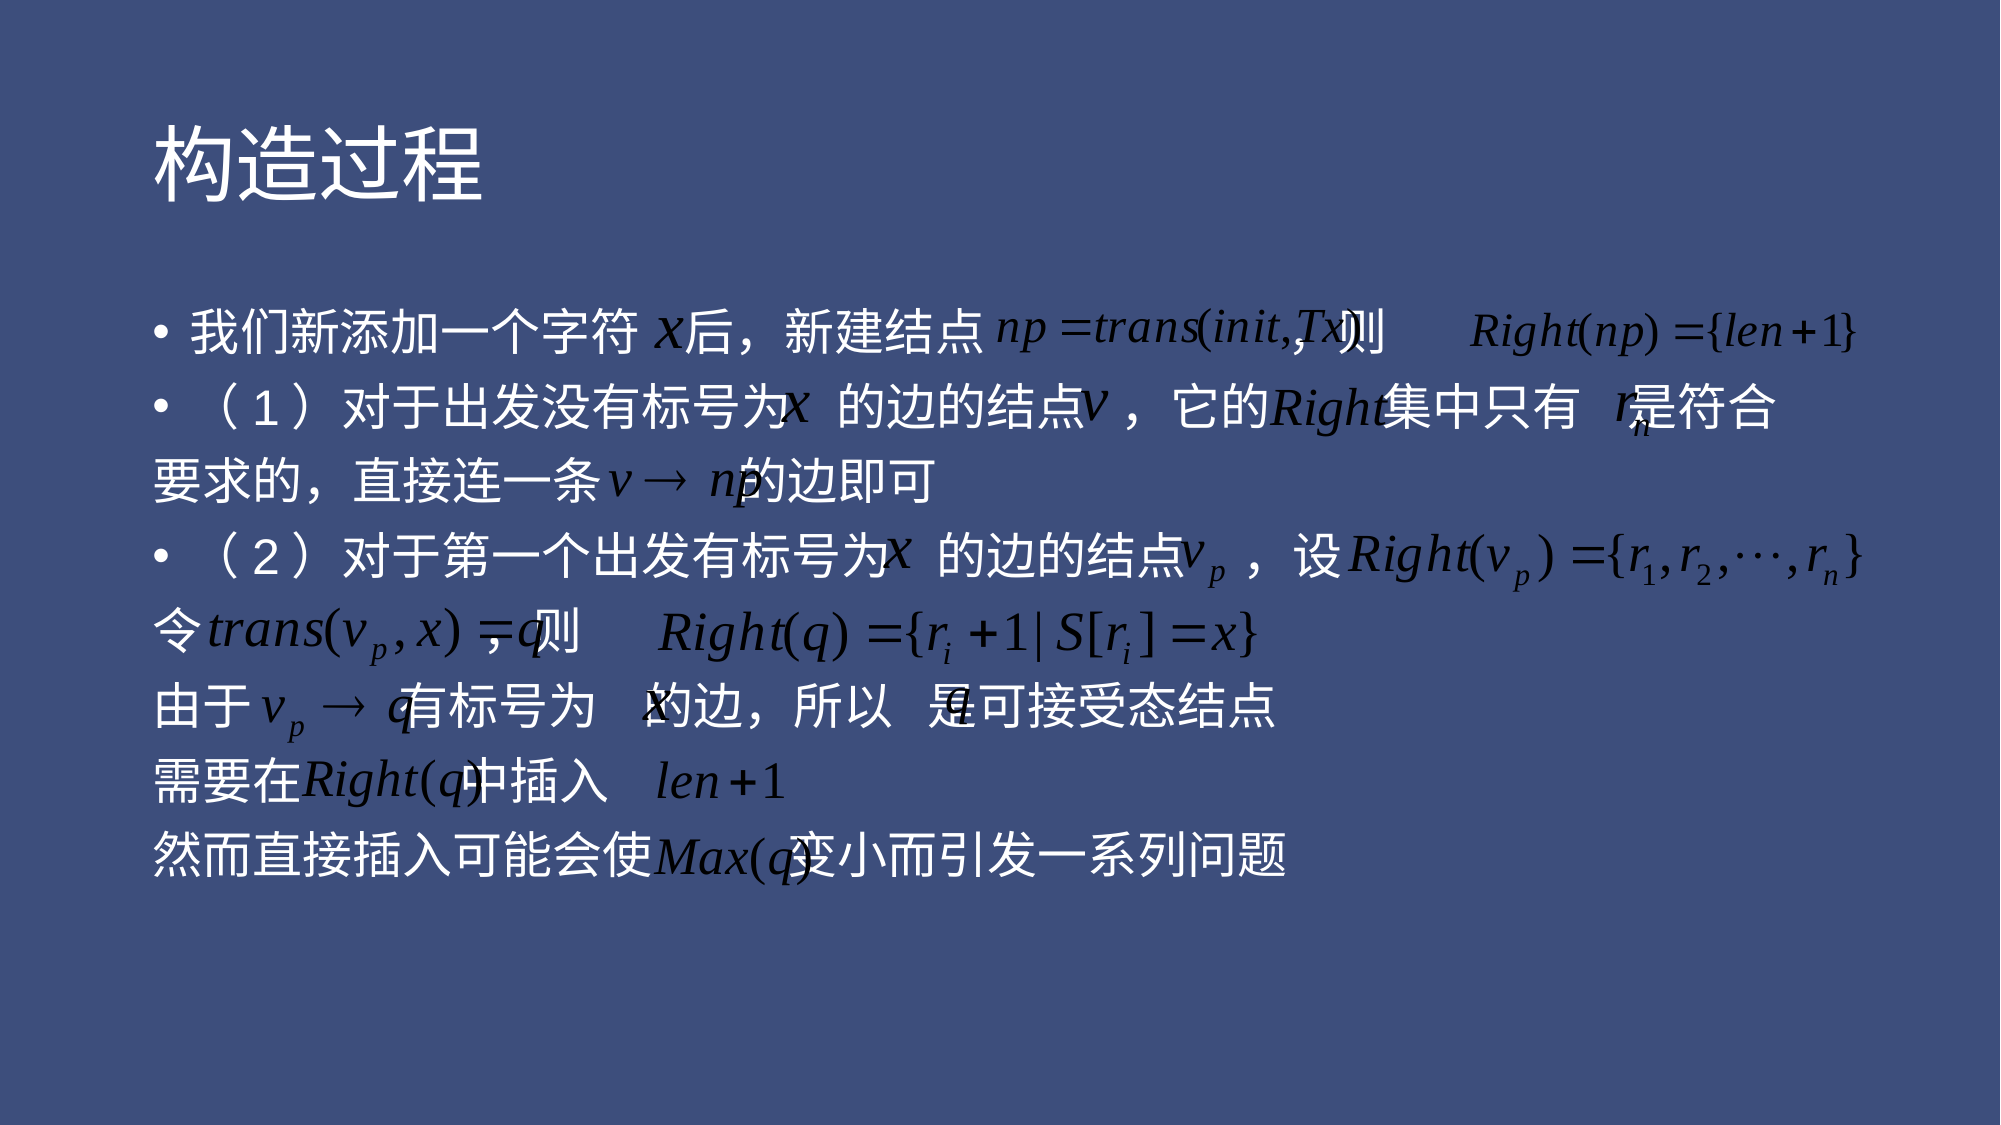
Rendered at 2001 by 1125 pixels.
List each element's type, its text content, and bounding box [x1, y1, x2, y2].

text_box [936, 678, 981, 736]
title 构造过程 [137, 59, 1863, 278]
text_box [648, 594, 1268, 678]
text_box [642, 304, 698, 365]
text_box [631, 677, 685, 736]
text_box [1173, 512, 1238, 594]
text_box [1071, 378, 1120, 437]
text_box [988, 297, 1372, 364]
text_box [1605, 360, 1661, 452]
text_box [292, 748, 494, 819]
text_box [648, 750, 794, 812]
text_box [770, 379, 824, 439]
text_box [1260, 376, 1399, 449]
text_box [871, 526, 925, 585]
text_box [200, 590, 557, 679]
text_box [1339, 518, 1874, 603]
list 我们新添加一个字符 后，新建结点 ，则 （1）对于出发没有标号为 的边的结点 ，它的 集中只有 是符合 要求的，直接连一条 的边即可 （2）对于第一个出发有标号为 的边的结点 ，设 令 ，则 由于 有标号为 的边，所以 是可接受态结点 需要在 中插入 然而直接插入可能会使 变小而引发一系列问题 [137, 299, 1863, 1014]
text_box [253, 668, 425, 755]
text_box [645, 826, 821, 897]
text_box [1461, 302, 1864, 367]
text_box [600, 460, 772, 520]
